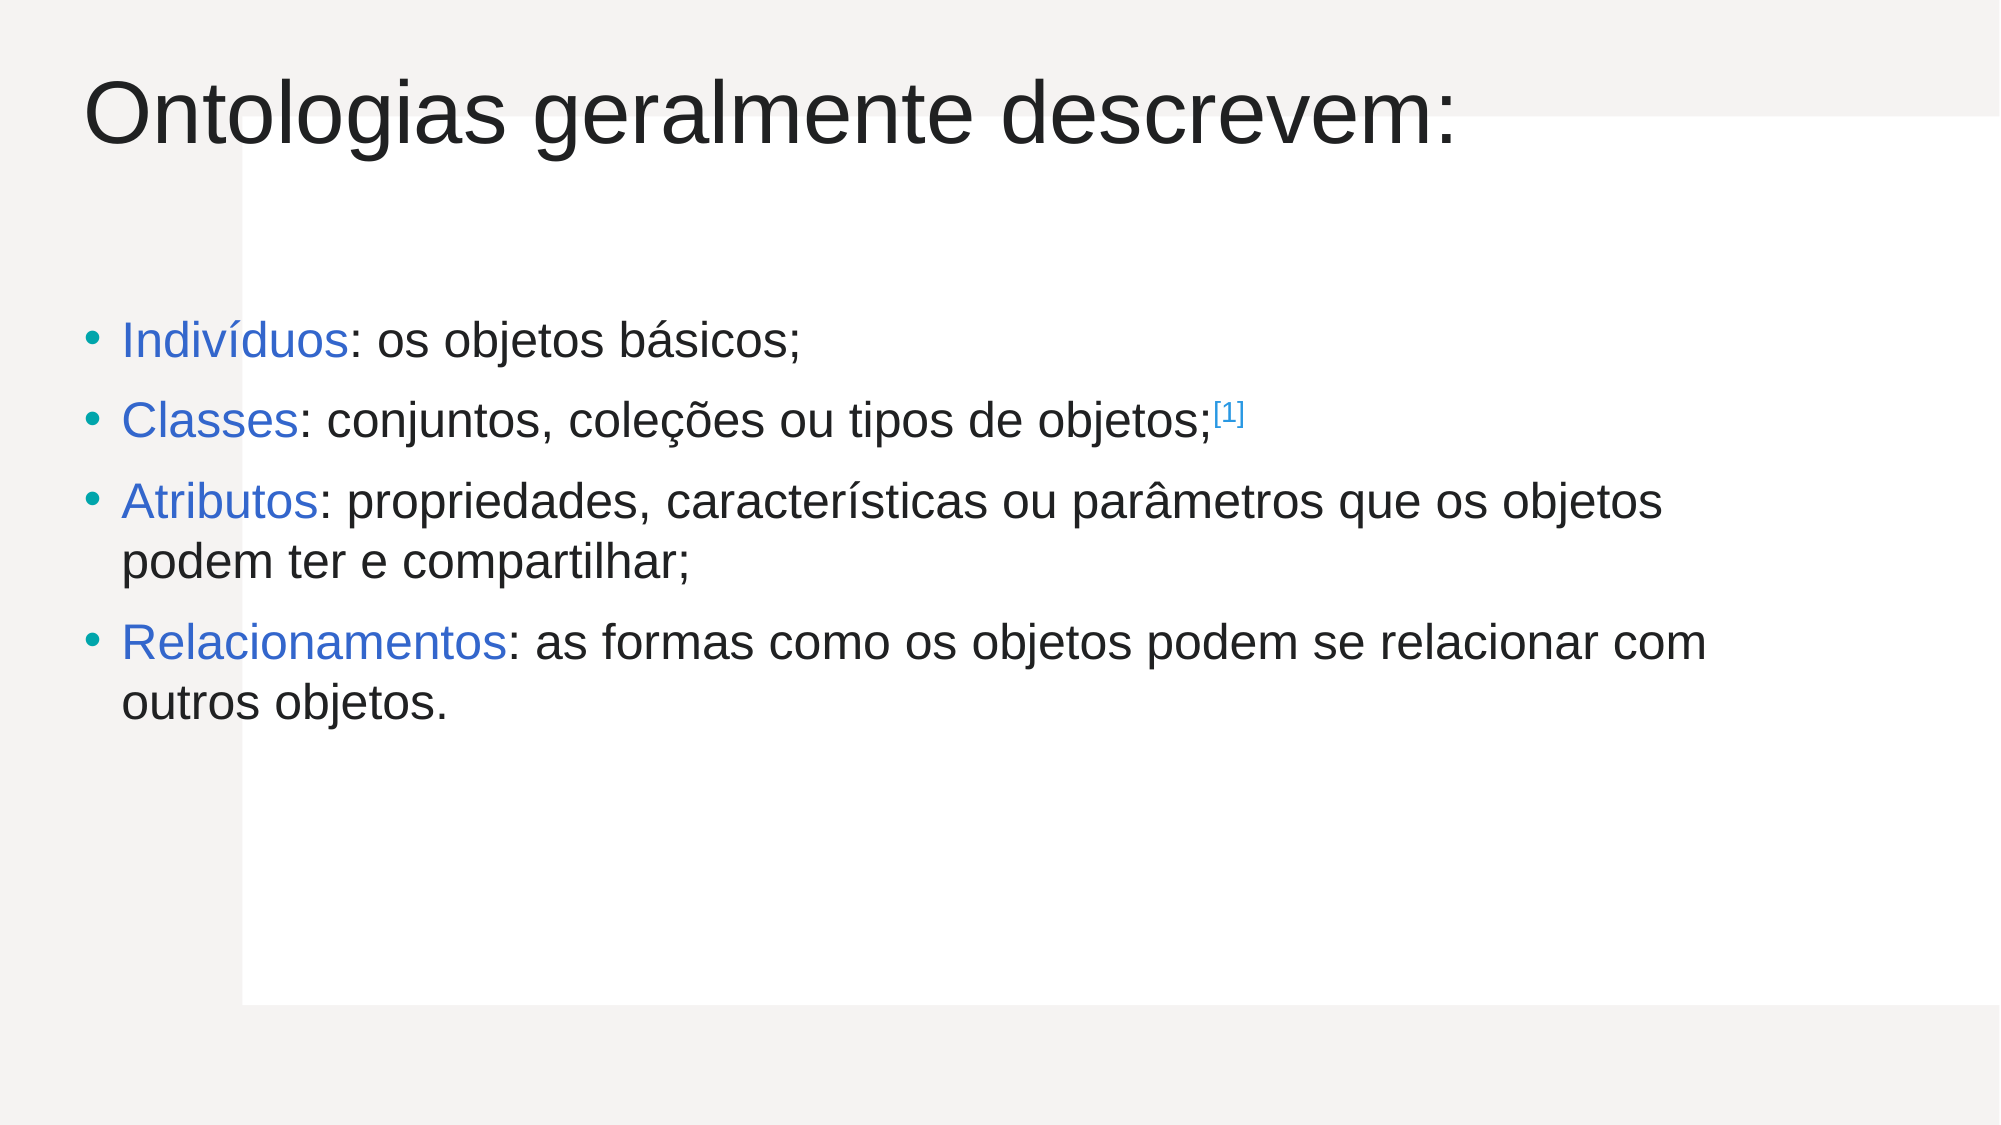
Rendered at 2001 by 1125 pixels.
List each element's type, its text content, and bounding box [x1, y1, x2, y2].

title Ontologias geralmente descrevem: [68, 59, 1799, 278]
list Indivíduos: os objetos básicos; Classes: conjuntos, coleções ou tipos de objetos;[1] Atributos: propriedades, características ou parâmetros que os objetos podem ter e compartilhar; Relacionamentos: as formas como os objetos podem se relacionar com outros objetos. [68, 299, 1799, 990]
